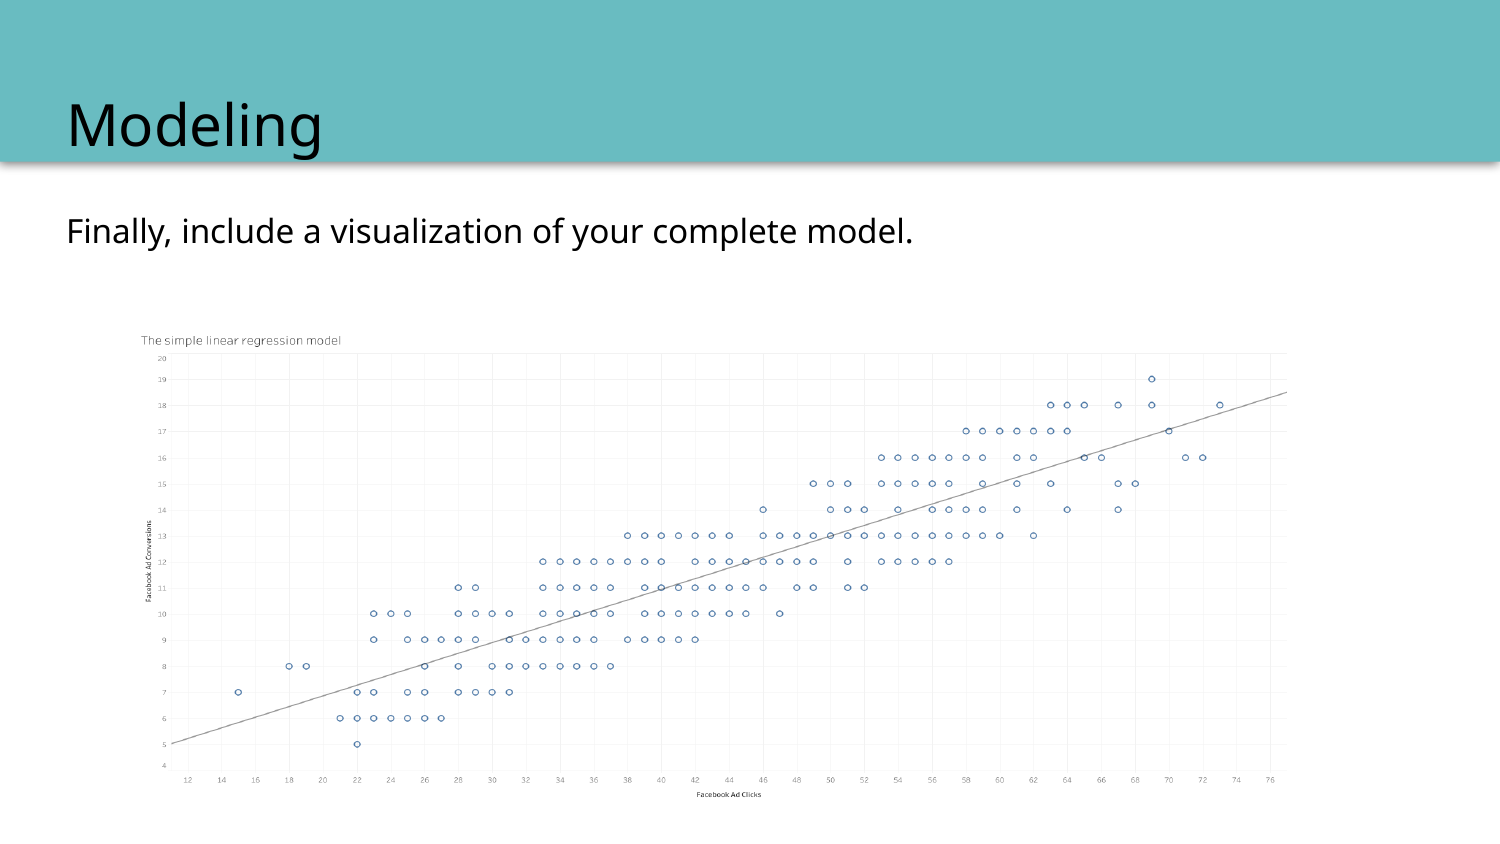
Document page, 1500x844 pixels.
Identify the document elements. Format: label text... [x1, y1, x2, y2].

title Modeling [51, 72, 1449, 167]
picture [138, 328, 1288, 803]
list Finally, include a visualization of your complete model. [51, 189, 1449, 694]
